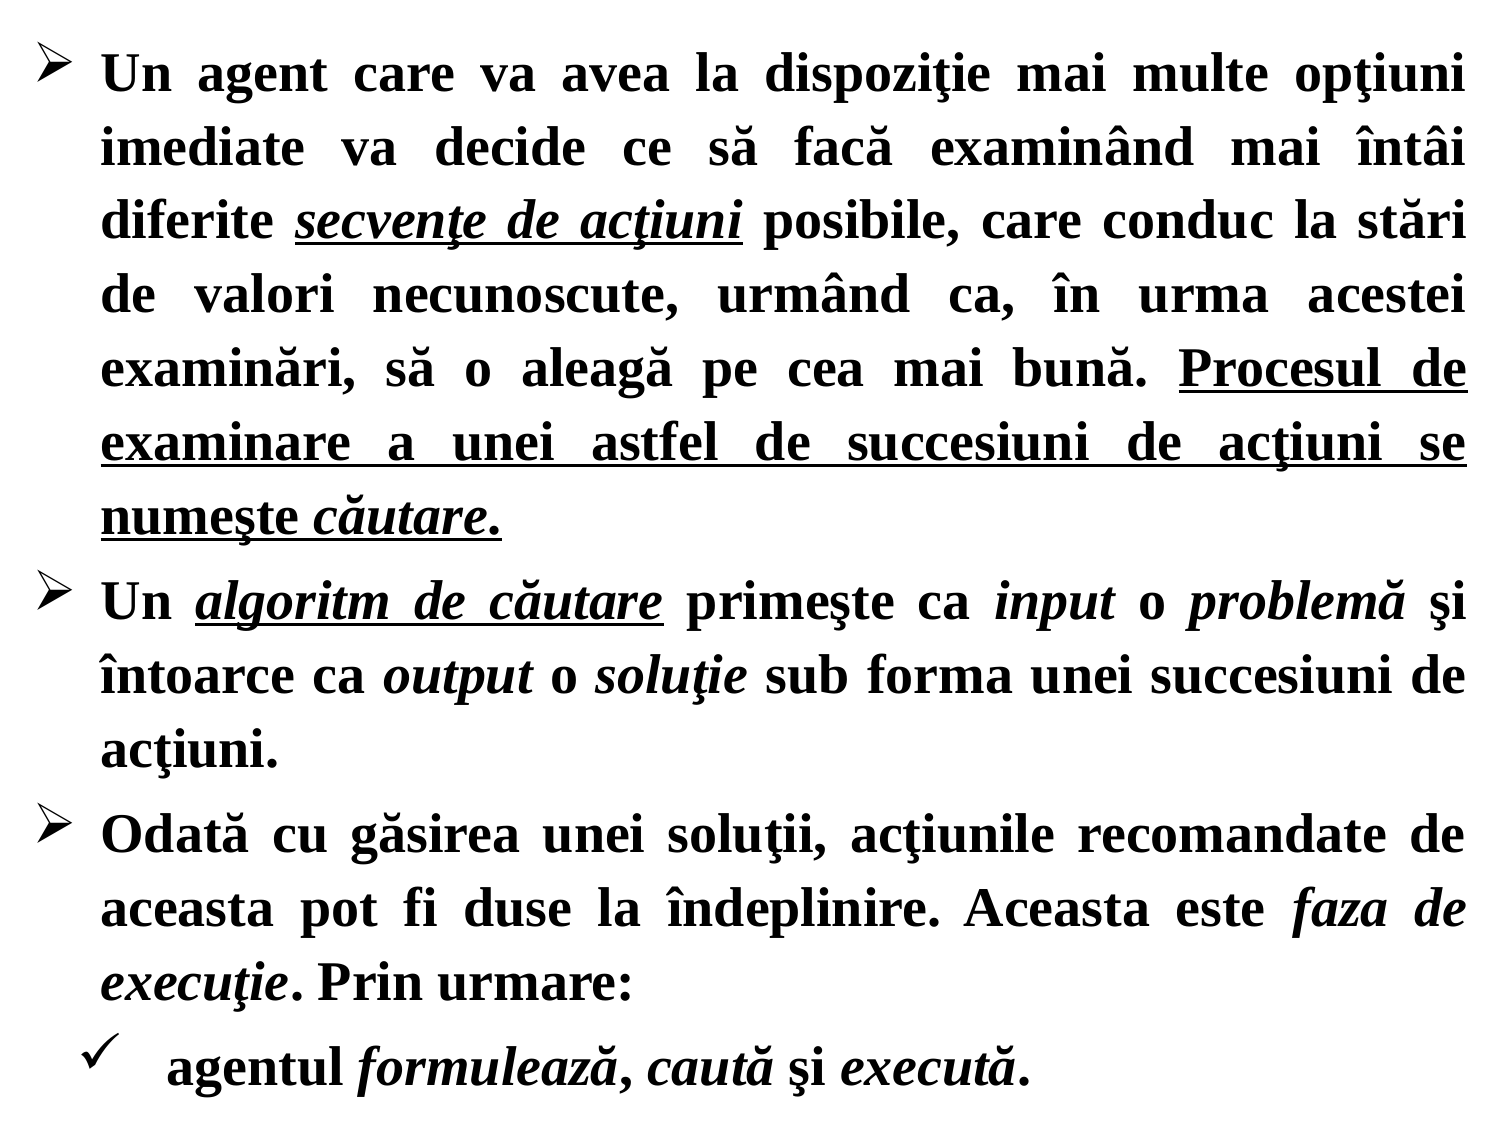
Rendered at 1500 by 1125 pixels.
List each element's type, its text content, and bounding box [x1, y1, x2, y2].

subtitle Un agent care va avea la dispoziţie mai multe opţiuni imediate va decide ce să facă examinând mai întâi diferite secvenţe de acţiuni posibile, care conduc la stări de valori necunoscute, urmând ca, în urma acestei examinări, să o aleagă pe cea mai bună. Procesul de examinare a unei astfel de succesiuni de acţiuni se numeşte căutare. Un algoritm de căutare primeşte ca input o problemă şi întoarce ca output o soluţie sub forma unei succesiuni de acţiuni. Odată cu găsirea unei soluţii, acţiunile recomandate de aceasta pot fi duse la îndeplinire. Aceasta este faza de execuţie. Prin urmare: agentul formulează, caută şi execută. [17, 19, 1483, 1106]
